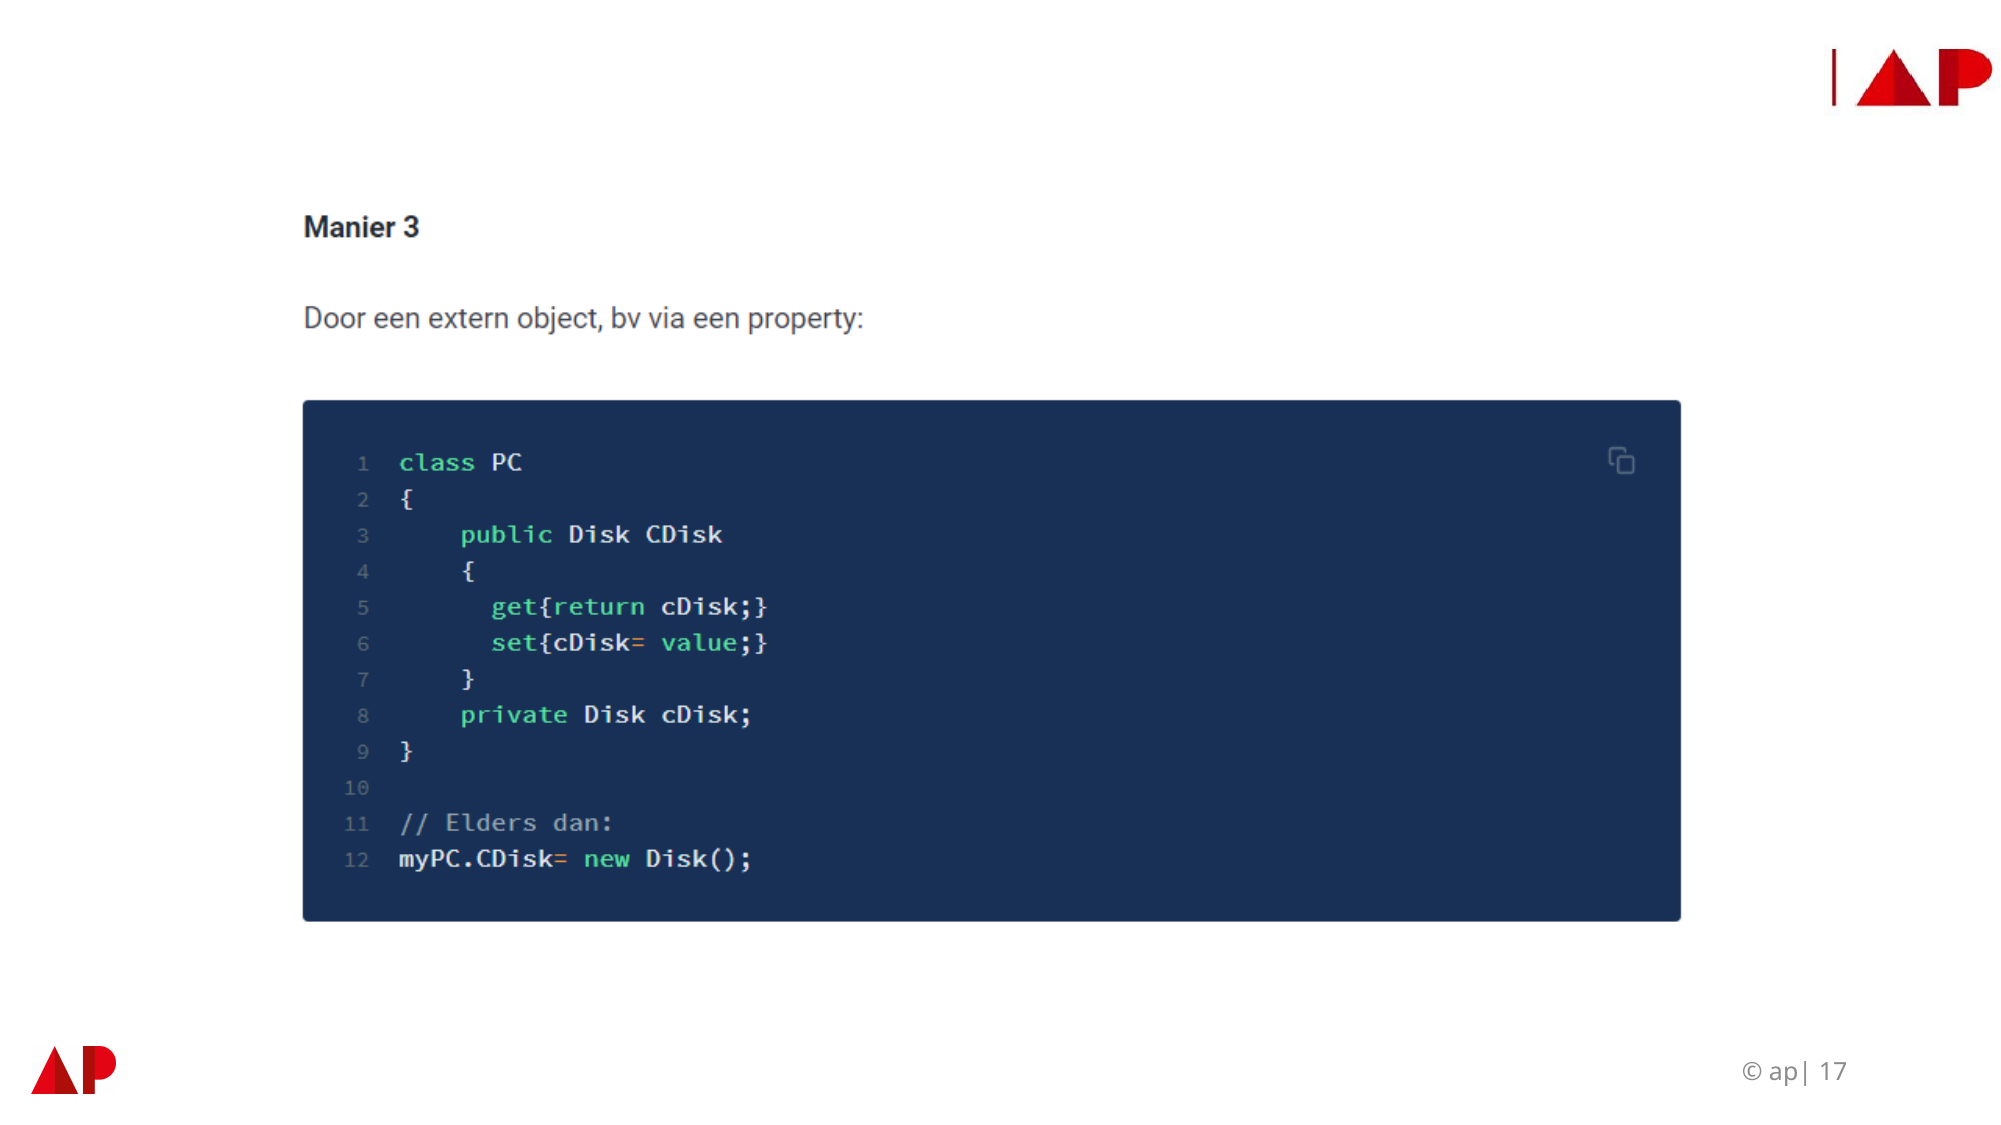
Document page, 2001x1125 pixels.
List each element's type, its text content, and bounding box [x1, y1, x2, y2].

picture [274, 189, 1725, 936]
picture [1824, 0, 2000, 142]
picture [31, 1046, 116, 1094]
slide_number © ap| 17 [1412, 1042, 1863, 1103]
